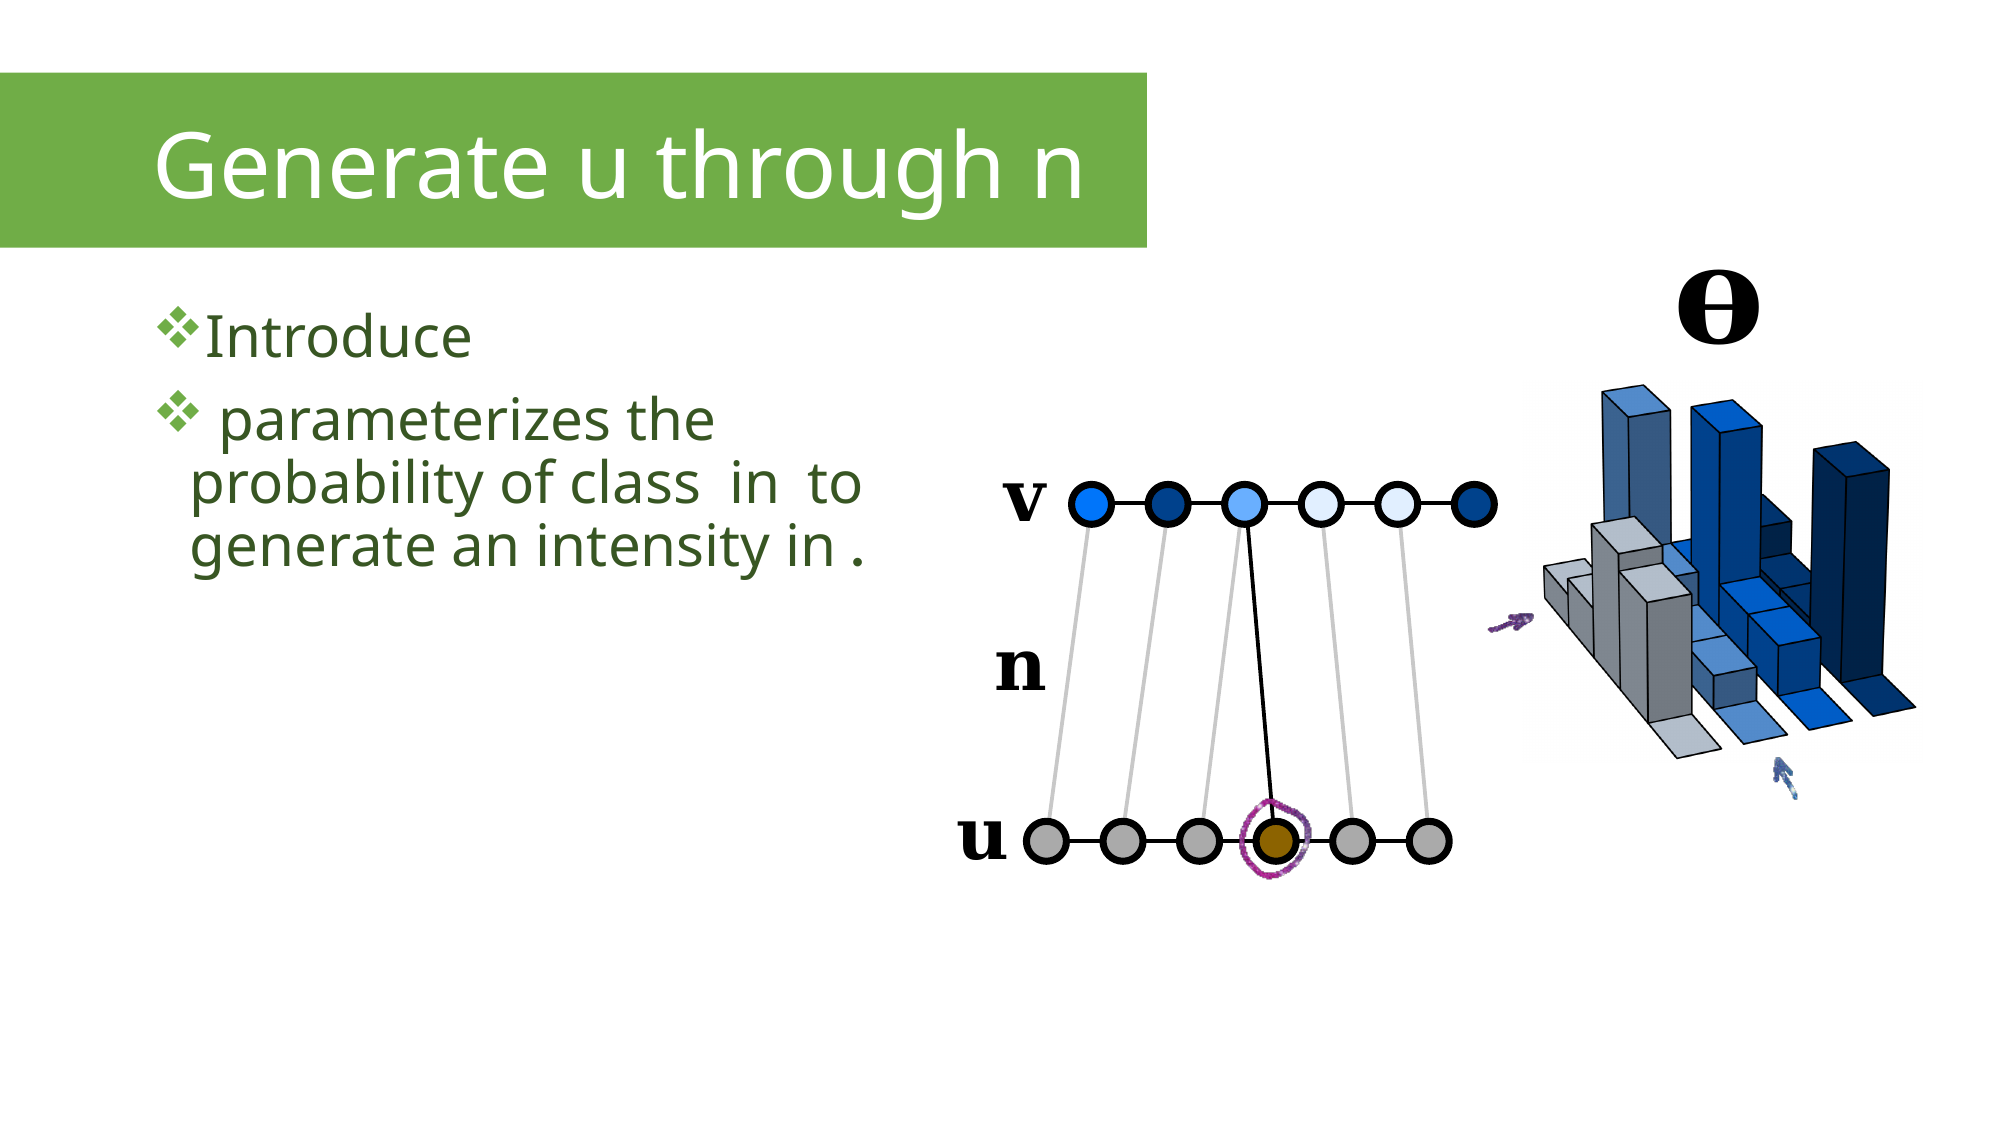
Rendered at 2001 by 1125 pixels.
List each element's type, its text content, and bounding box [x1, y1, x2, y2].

title Generate u through n [137, 59, 1863, 278]
picture [1521, 380, 1923, 806]
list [987, 299, 1538, 1014]
text_box [0, 71, 137, 249]
